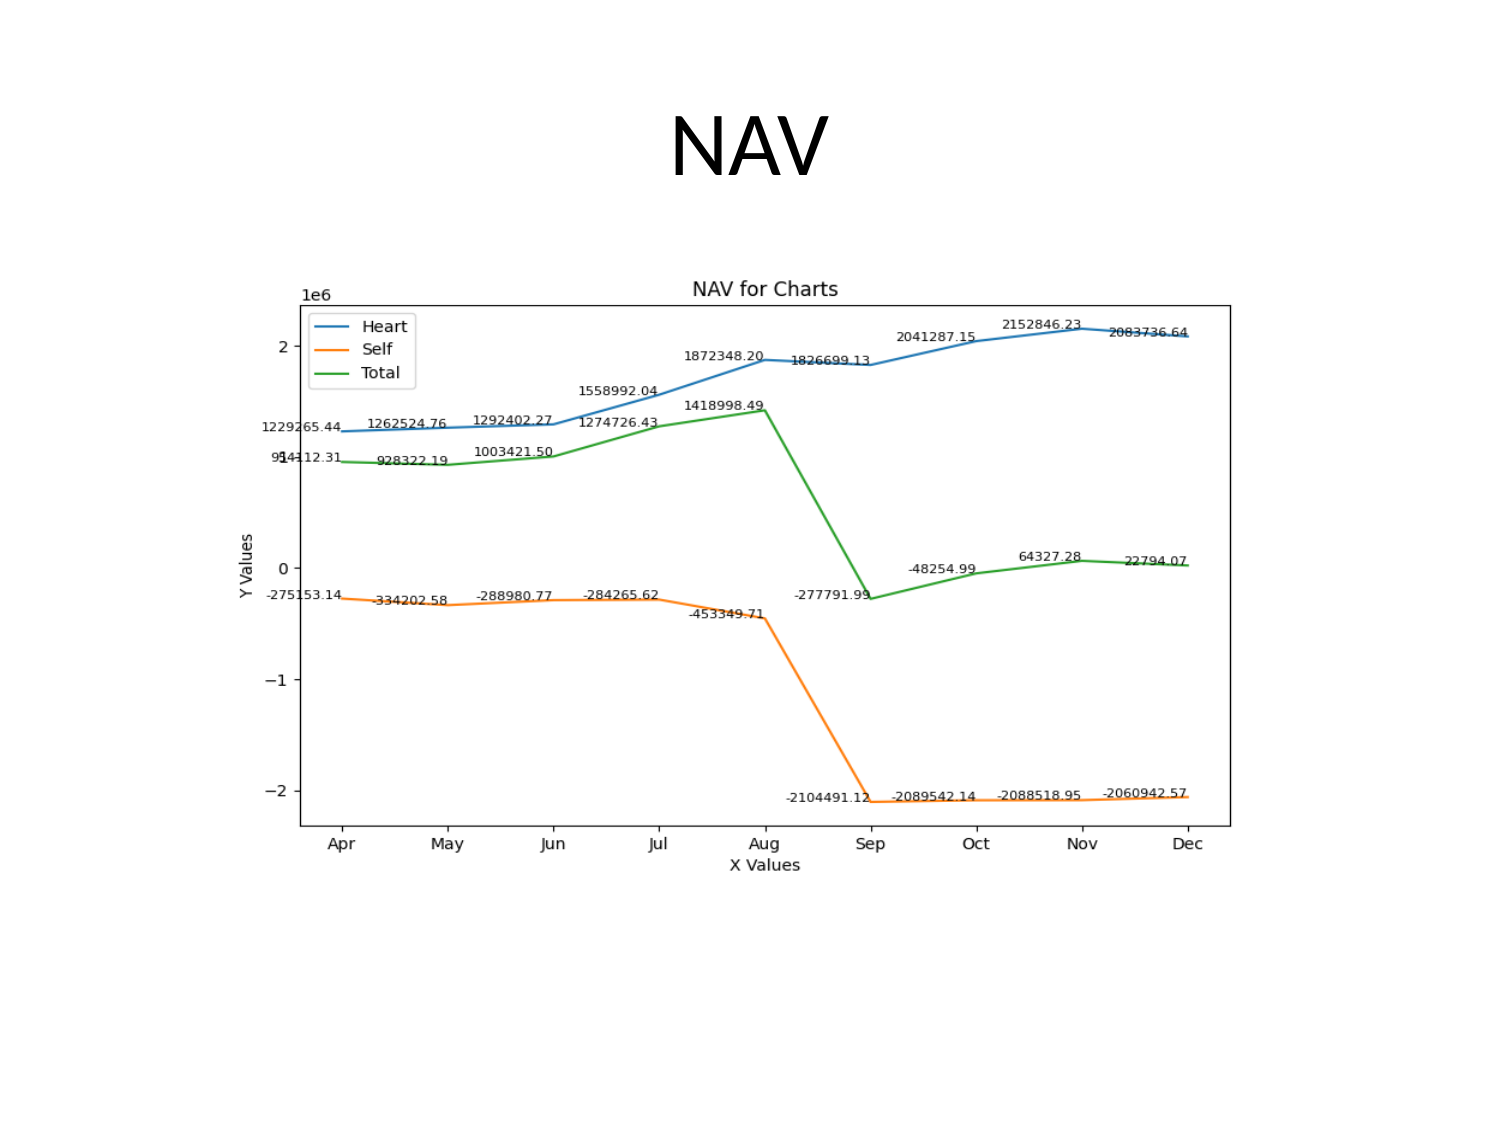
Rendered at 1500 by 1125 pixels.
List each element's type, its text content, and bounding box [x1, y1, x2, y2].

title NAV [75, 45, 1425, 233]
picture [149, 224, 1351, 901]
